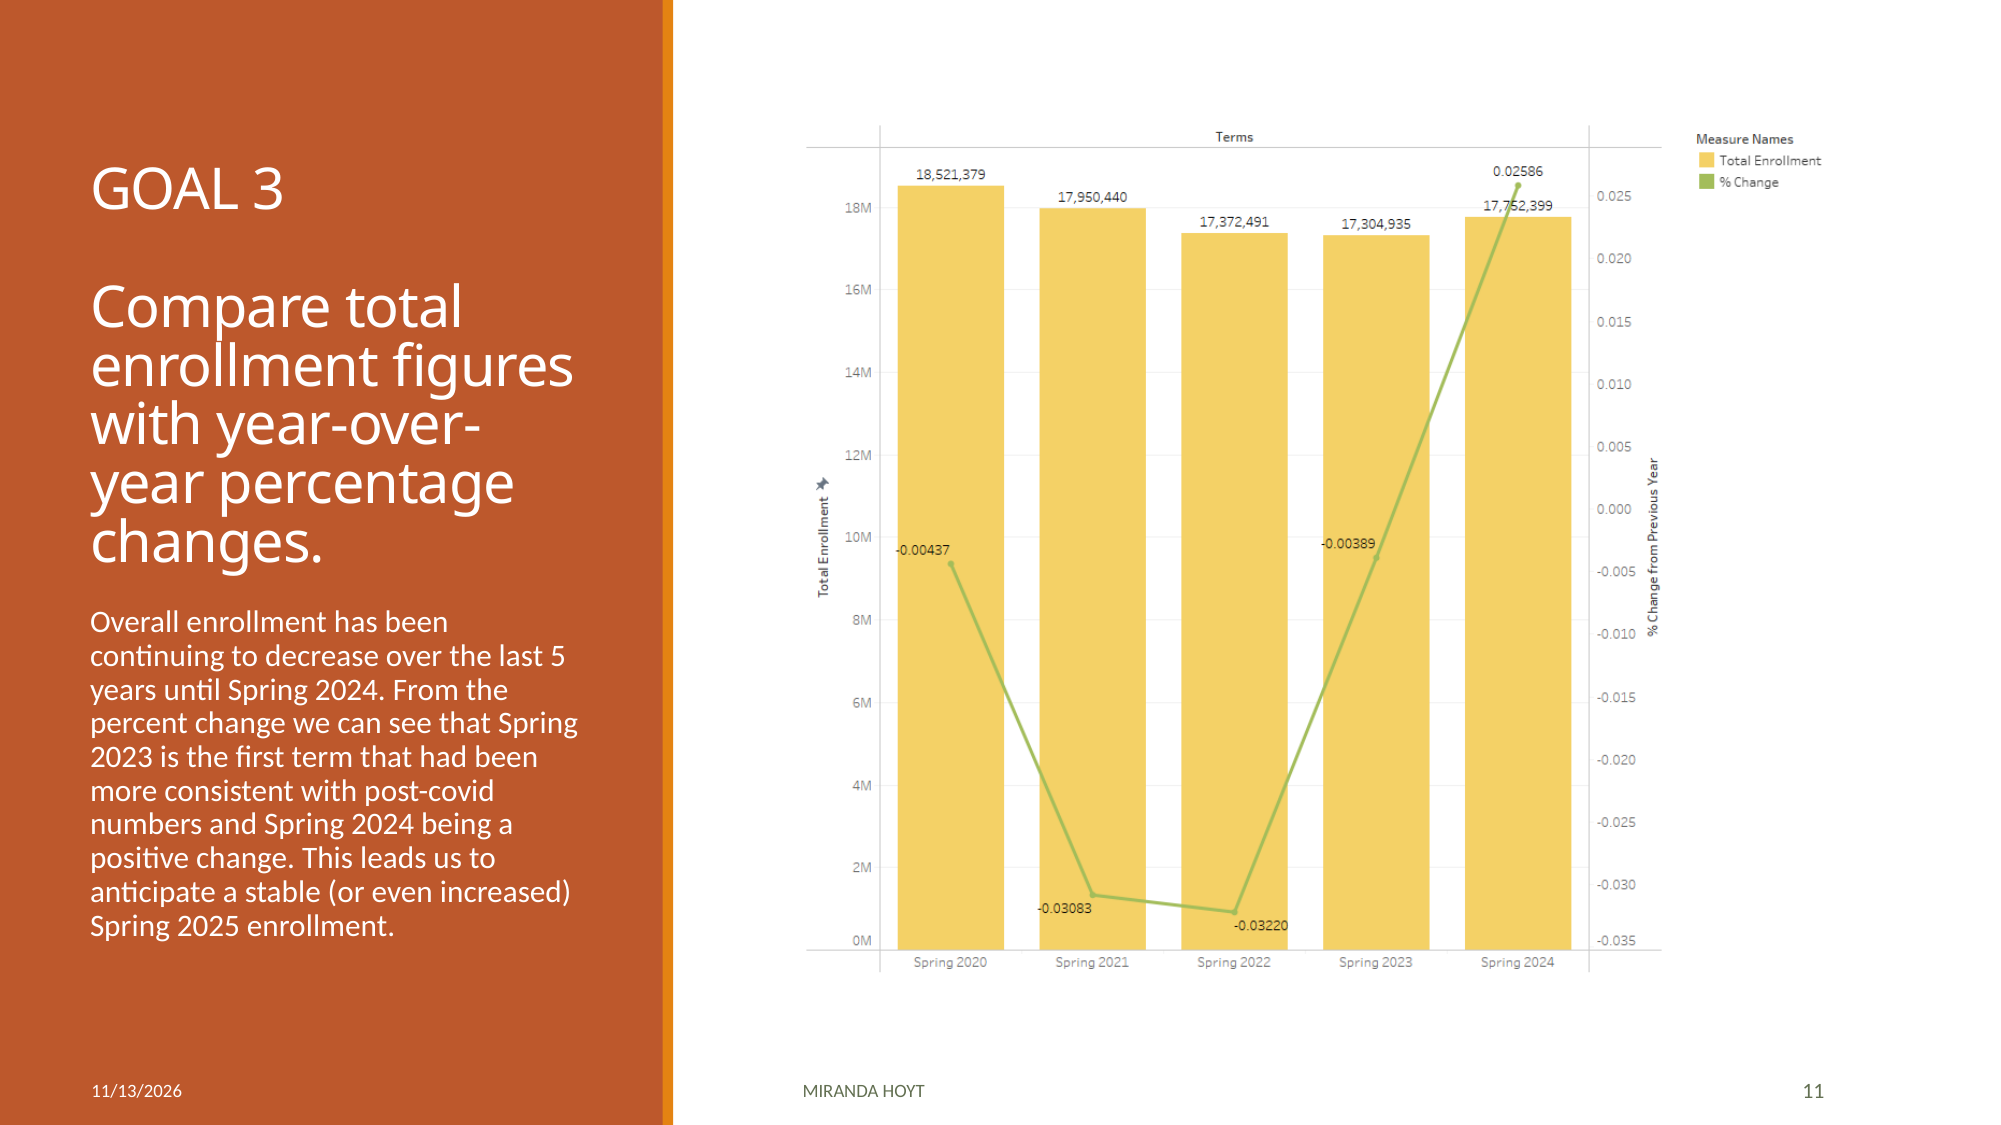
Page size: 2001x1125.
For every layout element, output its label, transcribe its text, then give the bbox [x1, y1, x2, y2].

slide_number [76, 1059, 506, 1120]
title GOAL 3 Compare total enrollment figures with year-over-year percentage changes. [75, 97, 600, 582]
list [799, 119, 1841, 984]
footer Miranda Hoyt [787, 1059, 1550, 1120]
list Overall enrollment has been continuing to decrease over the last 5 years until Spring 2024. From the percent change we can see that Spring 2023 is the first term that had been more consistent with post-covid numbers and Spring 2024 being a positive change. This leads us to anticipate a stable (or even increased) Spring 2025 enrollment. [75, 598, 600, 1035]
slide_number 11 [1624, 1059, 1840, 1120]
